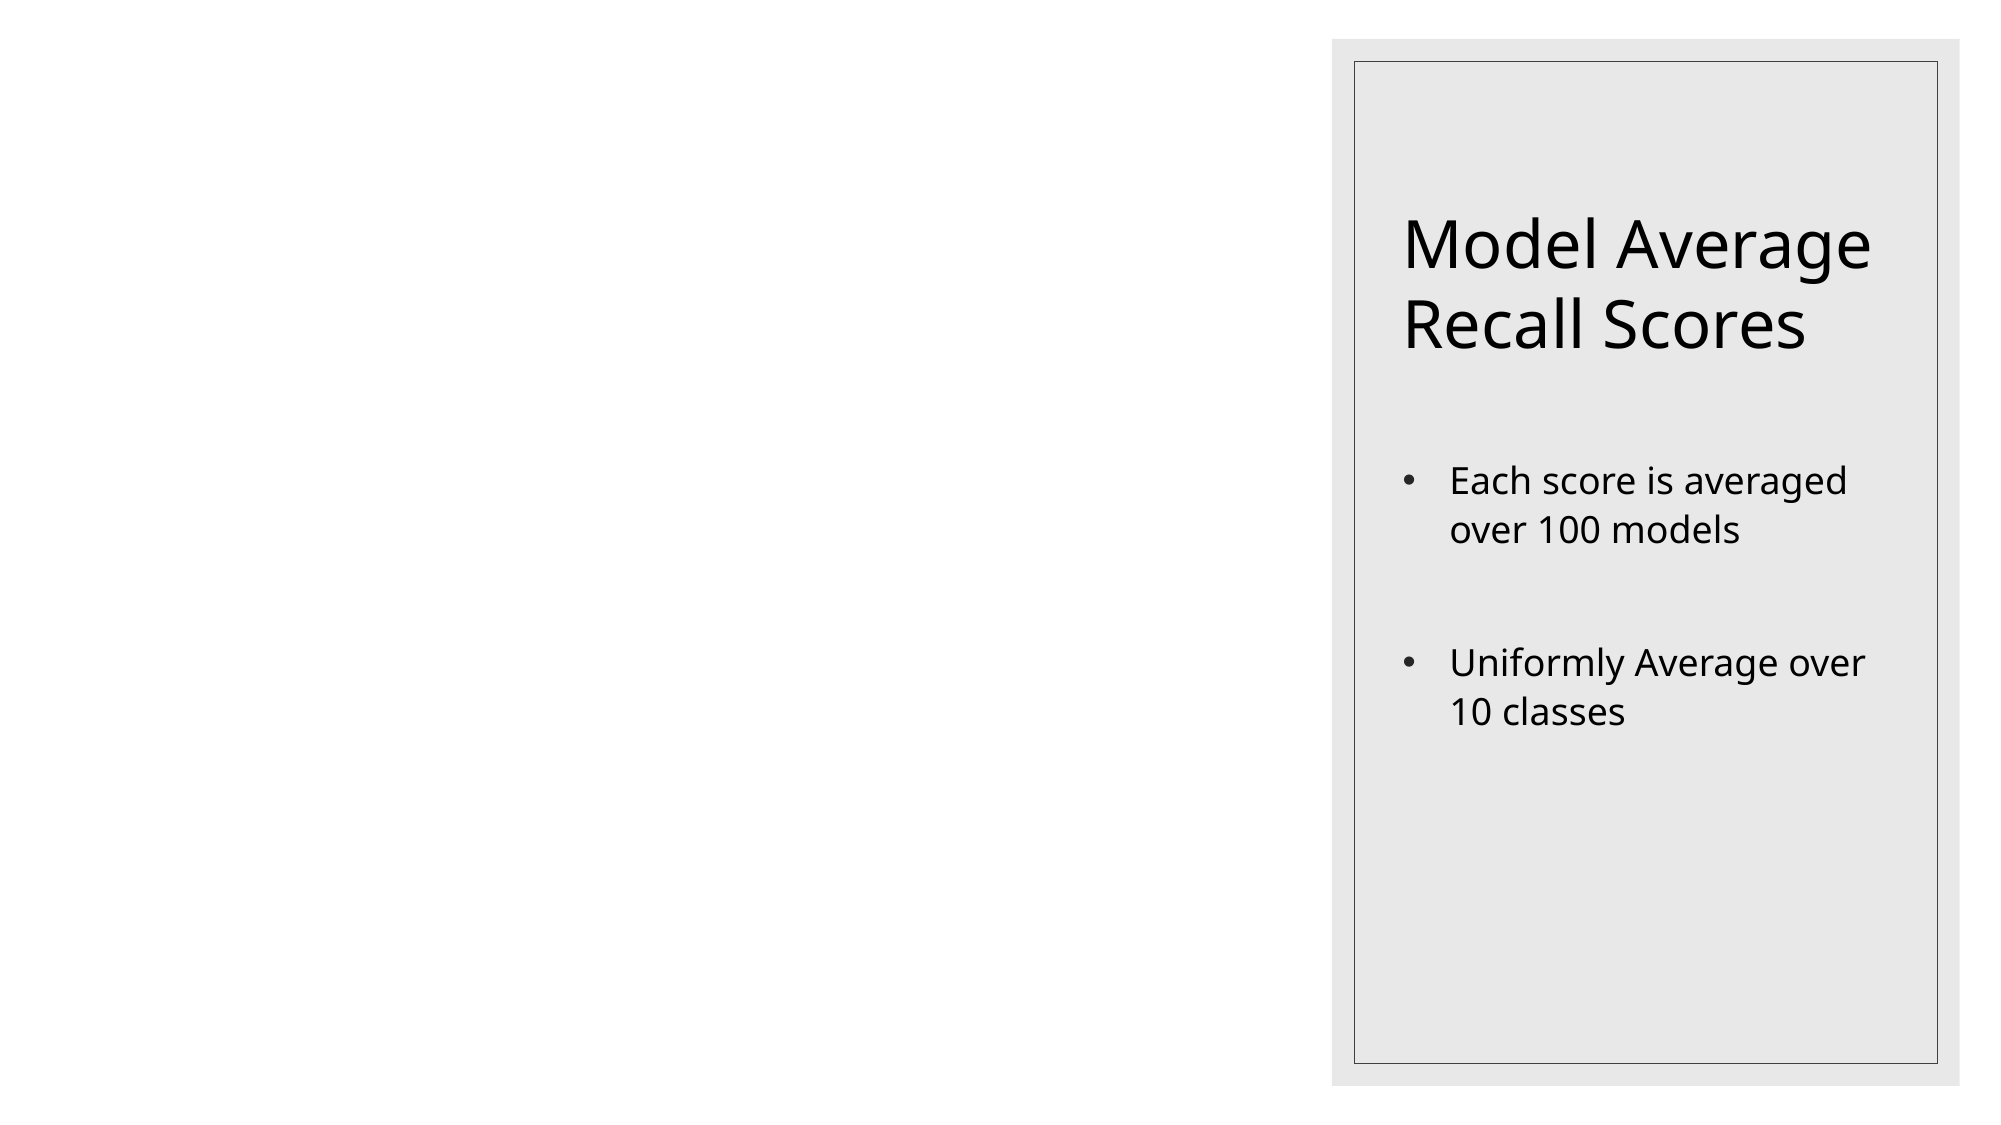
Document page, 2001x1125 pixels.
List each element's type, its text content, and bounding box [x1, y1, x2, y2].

list Each score is averaged over 100 models Uniformly Average over 10 classes [1387, 383, 1907, 975]
title Model Average Recall Scores [1387, 99, 1907, 370]
